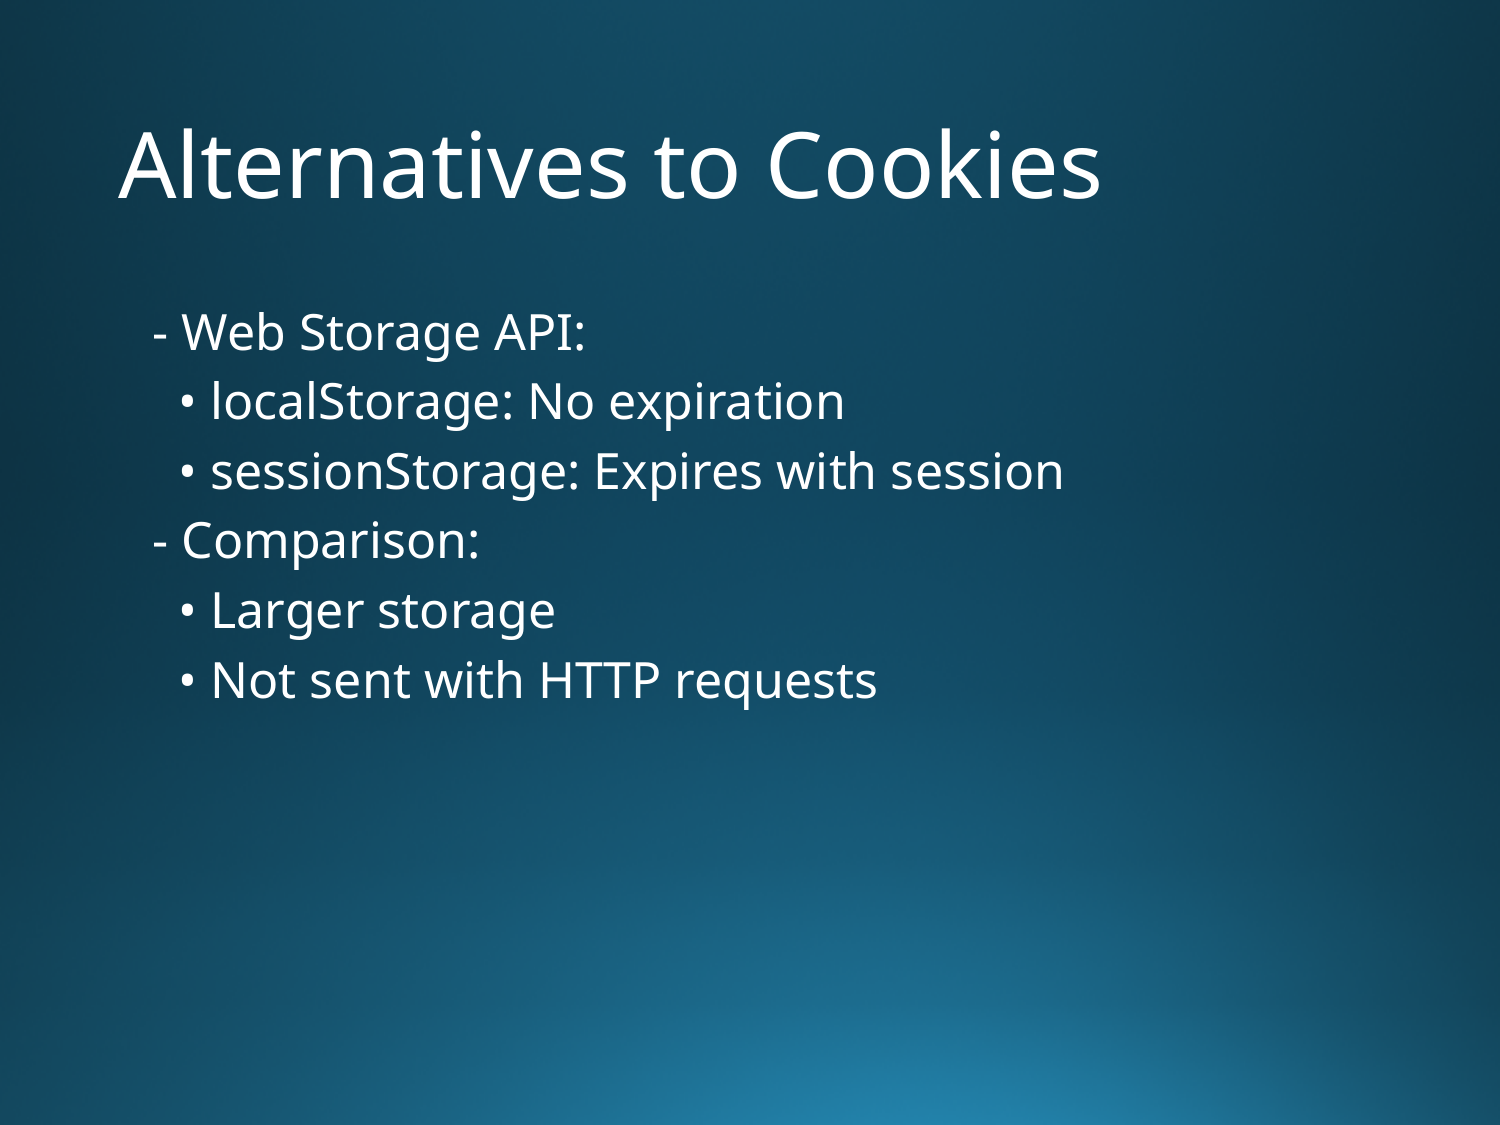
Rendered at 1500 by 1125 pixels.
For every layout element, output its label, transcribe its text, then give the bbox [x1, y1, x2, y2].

title Alternatives to Cookies [103, 59, 1397, 278]
list - Web Storage API: • localStorage: No expiration • sessionStorage: Expires with session - Comparison: • Larger storage • Not sent with HTTP requests [137, 299, 1397, 1014]
picture [0, 0, 1500, 1125]
